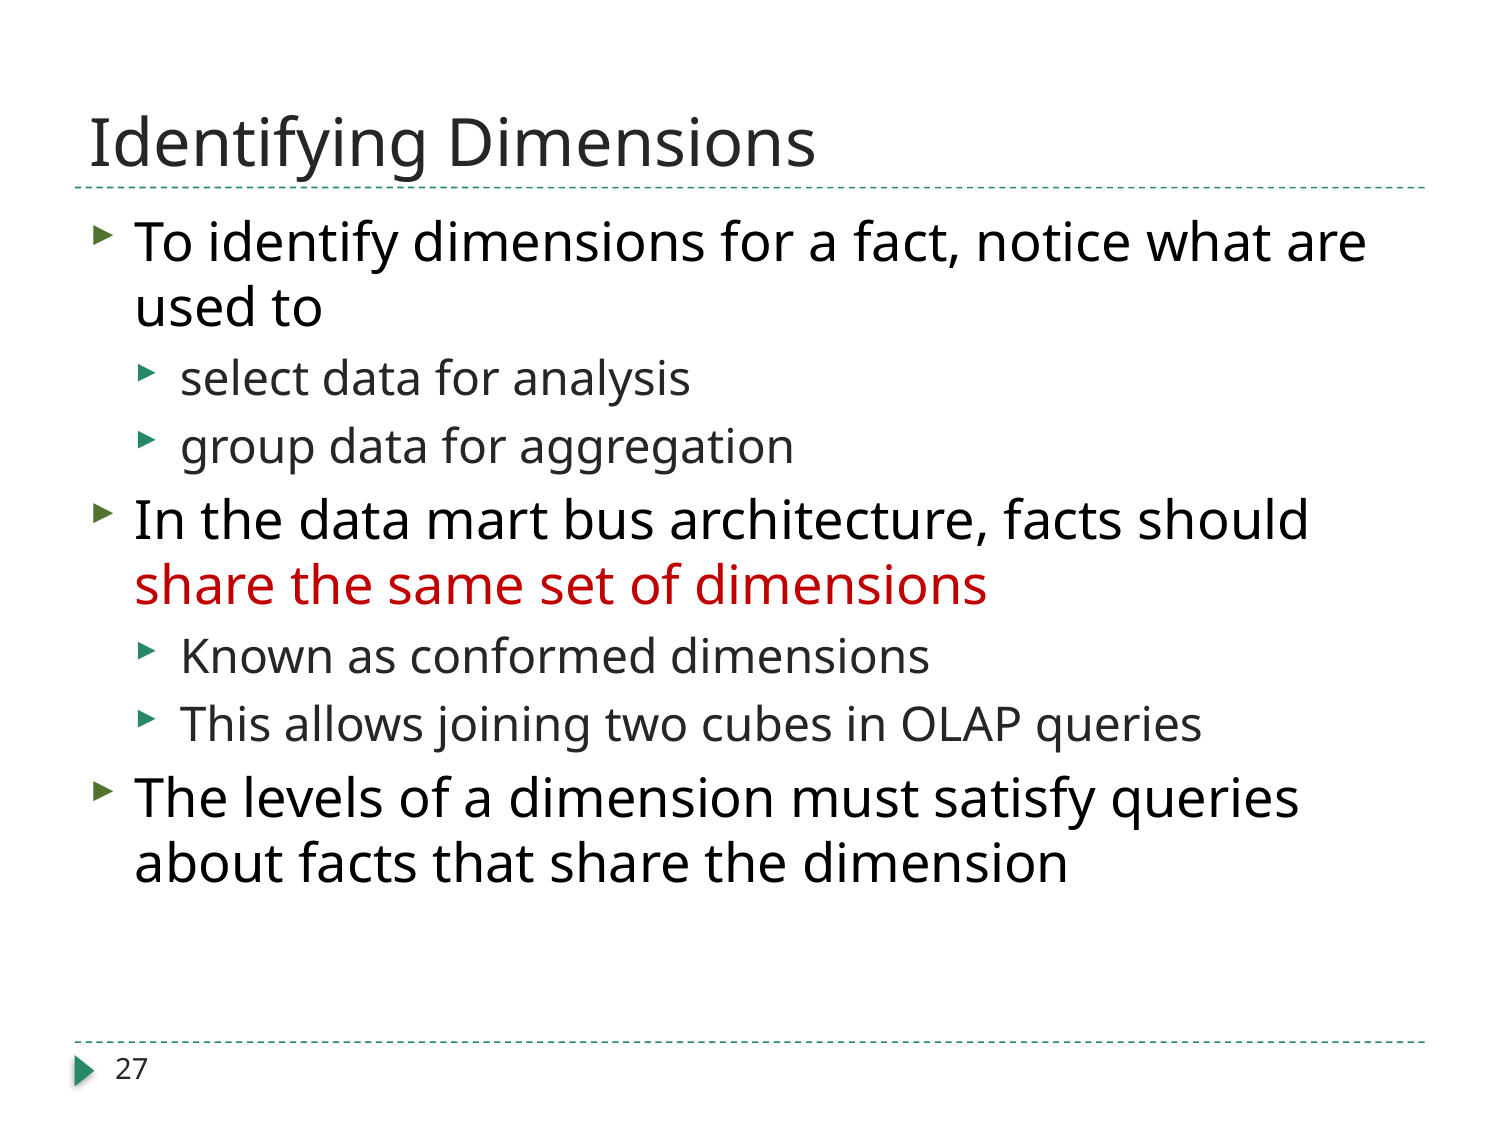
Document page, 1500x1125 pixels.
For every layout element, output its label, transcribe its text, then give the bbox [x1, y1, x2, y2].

title Identifying Dimensions [75, 24, 1425, 188]
slide_number 27 [100, 1042, 426, 1103]
list To identify dimensions for a fact, notice what are used to select data for analysis group data for aggregation In the data mart bus architecture, facts should share the same set of dimensions Known as conformed dimensions This allows joining two cubes in OLAP queries The levels of a dimension must satisfy queries about facts that share the dimension [75, 200, 1425, 1010]
